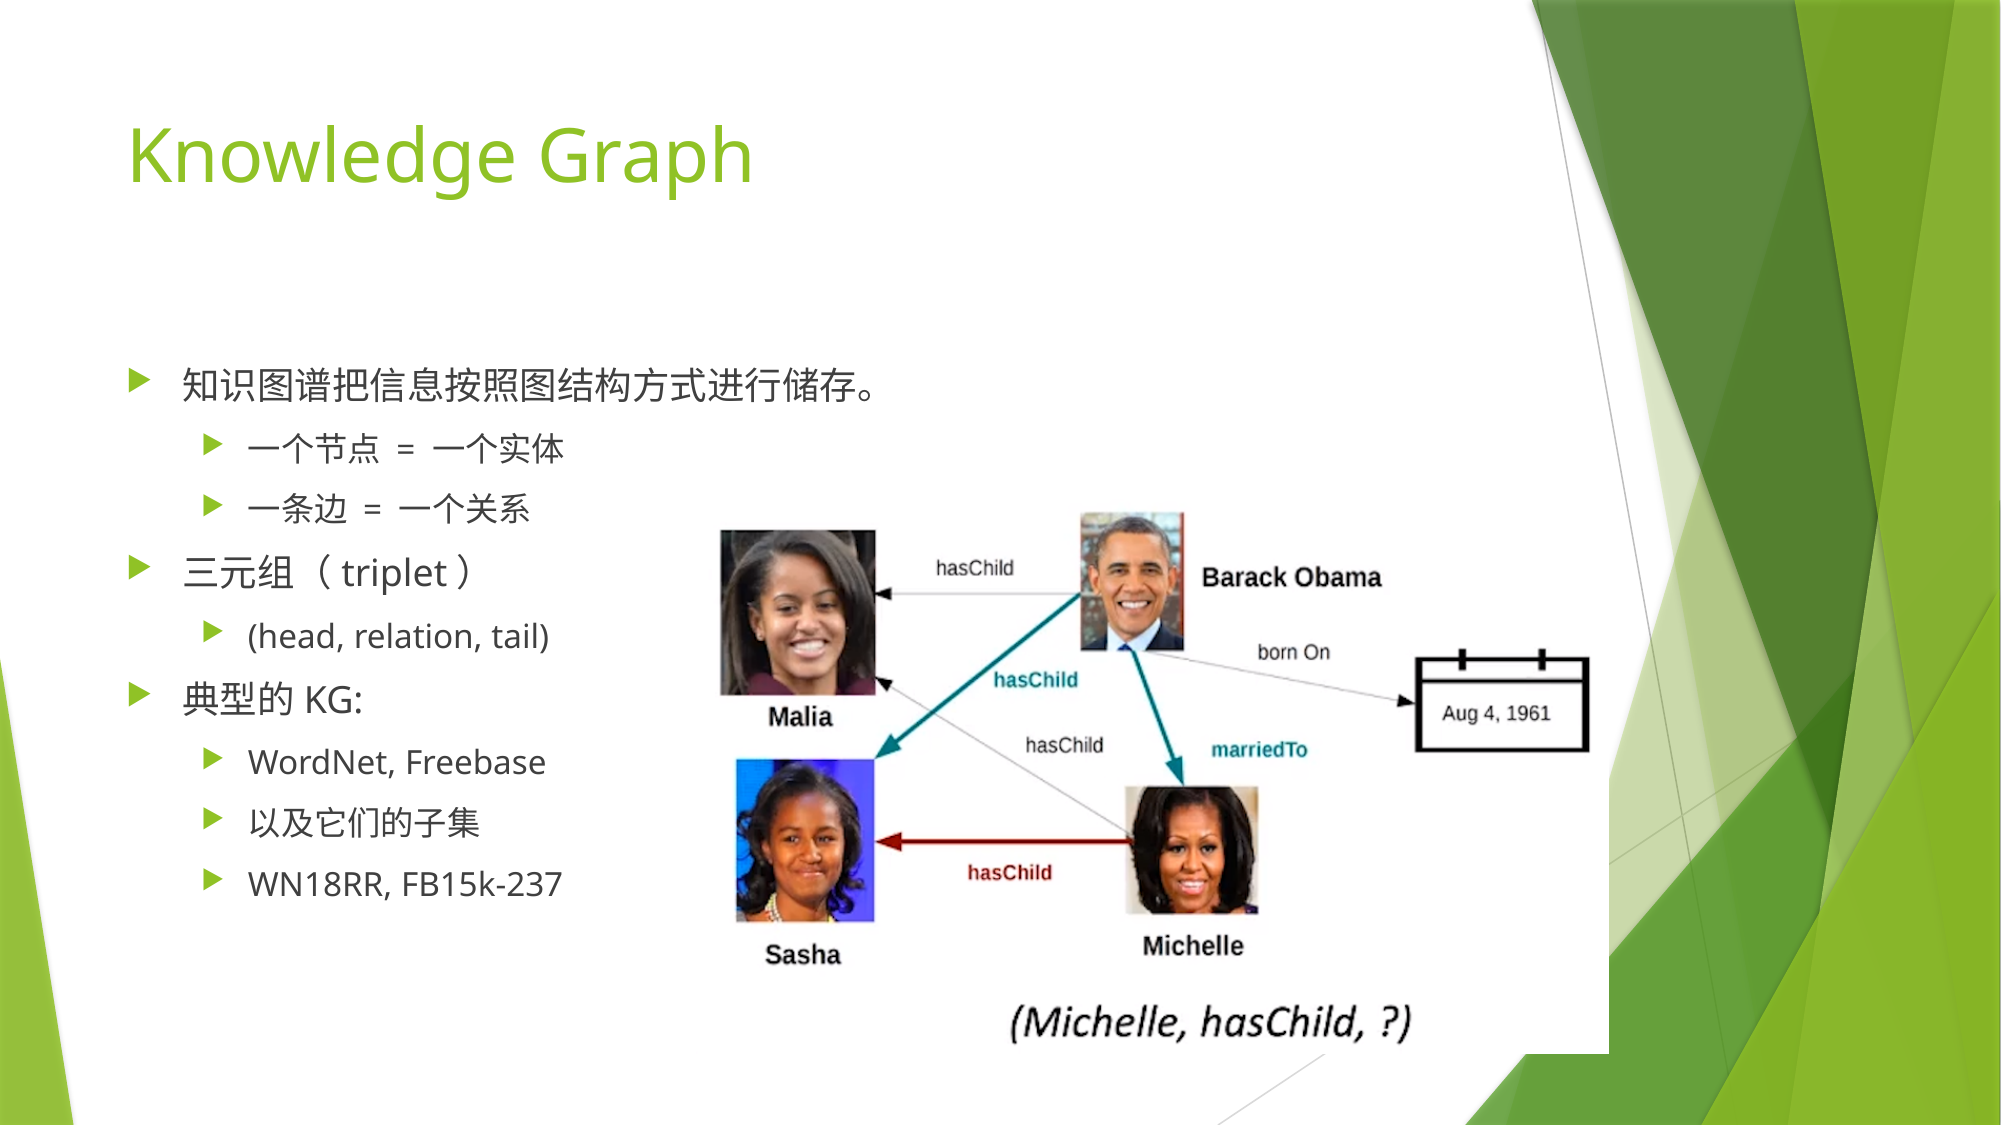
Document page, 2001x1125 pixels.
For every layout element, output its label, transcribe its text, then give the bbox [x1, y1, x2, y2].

picture [693, 444, 1610, 1054]
title Knowledge Graph [111, 99, 1522, 317]
list 知识图谱把信息按照图结构方式进行储存。 一个节点 = 一个实体 一条边 = 一个关系 三元组（triplet） (head, relation, tail) 典型的KG: WordNet, Freebase 以及它们的子集 WN18RR, FB15k-237 [111, 354, 1522, 992]
